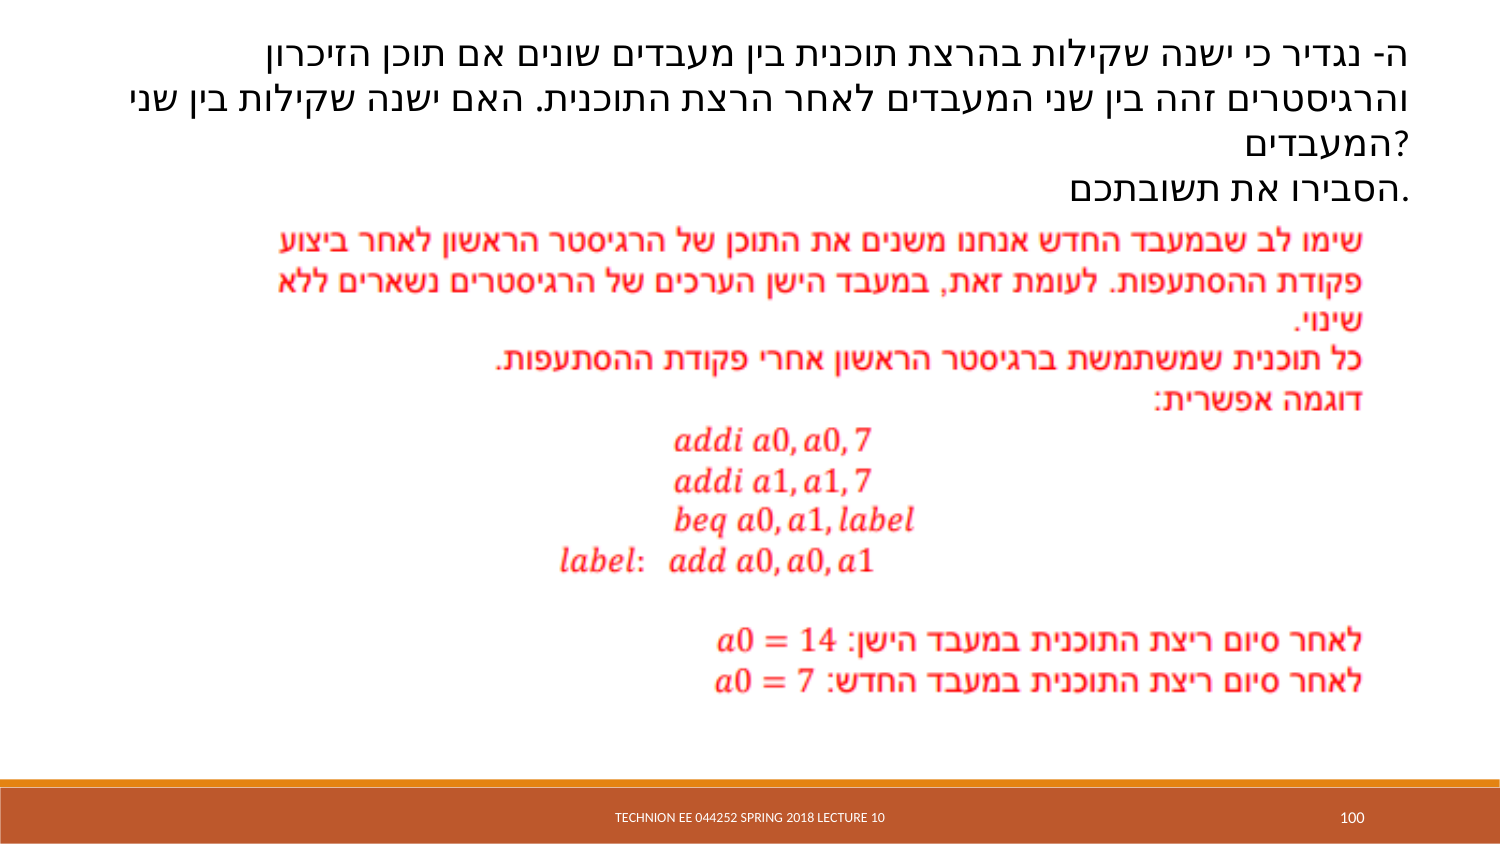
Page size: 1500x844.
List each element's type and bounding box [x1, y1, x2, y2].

picture [261, 208, 1374, 714]
footer [453, 794, 1047, 840]
text_box [112, 21, 1425, 217]
slide_number [1218, 794, 1380, 840]
